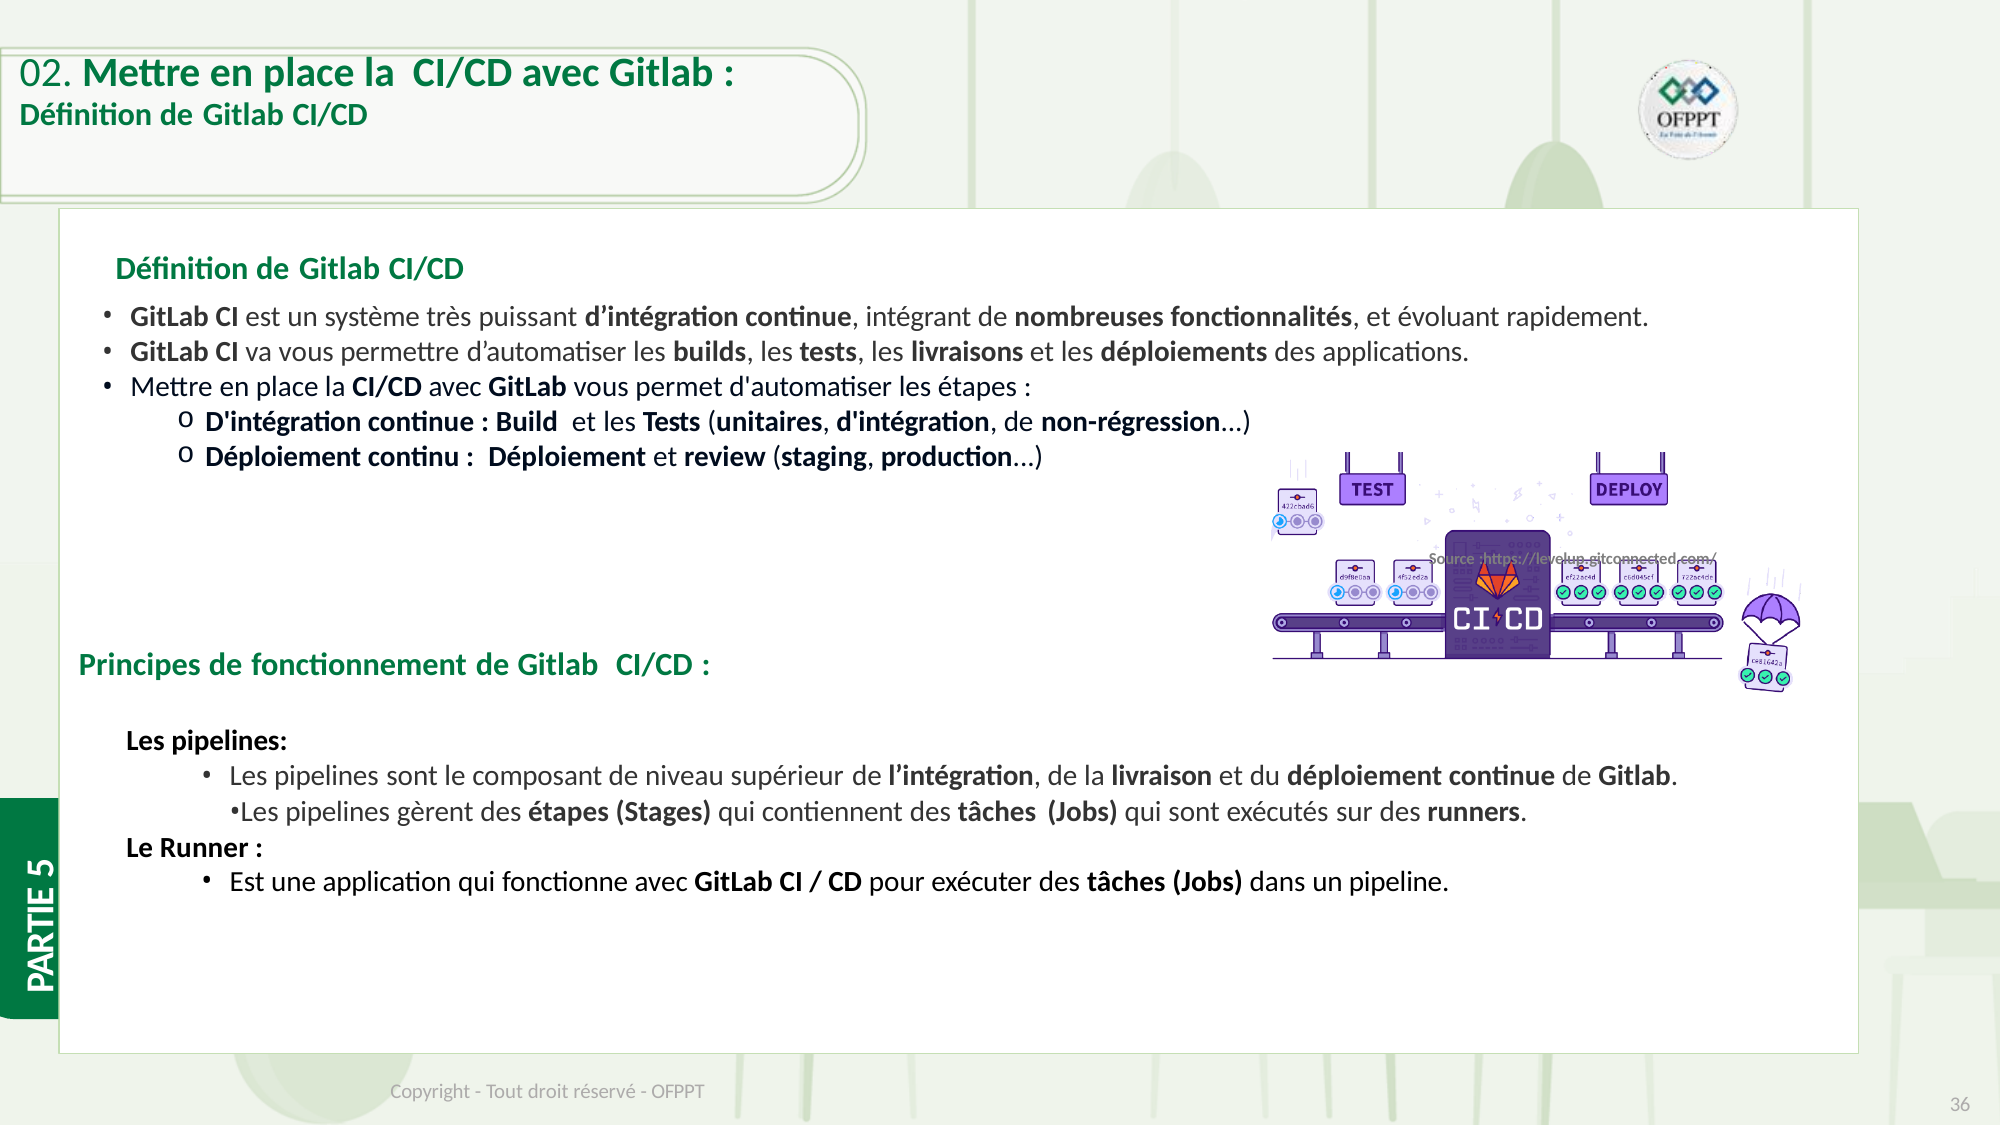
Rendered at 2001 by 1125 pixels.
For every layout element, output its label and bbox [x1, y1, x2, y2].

text_box [0, 0, 2000, 1125]
picture [1271, 452, 1805, 701]
picture [1633, 55, 1743, 164]
